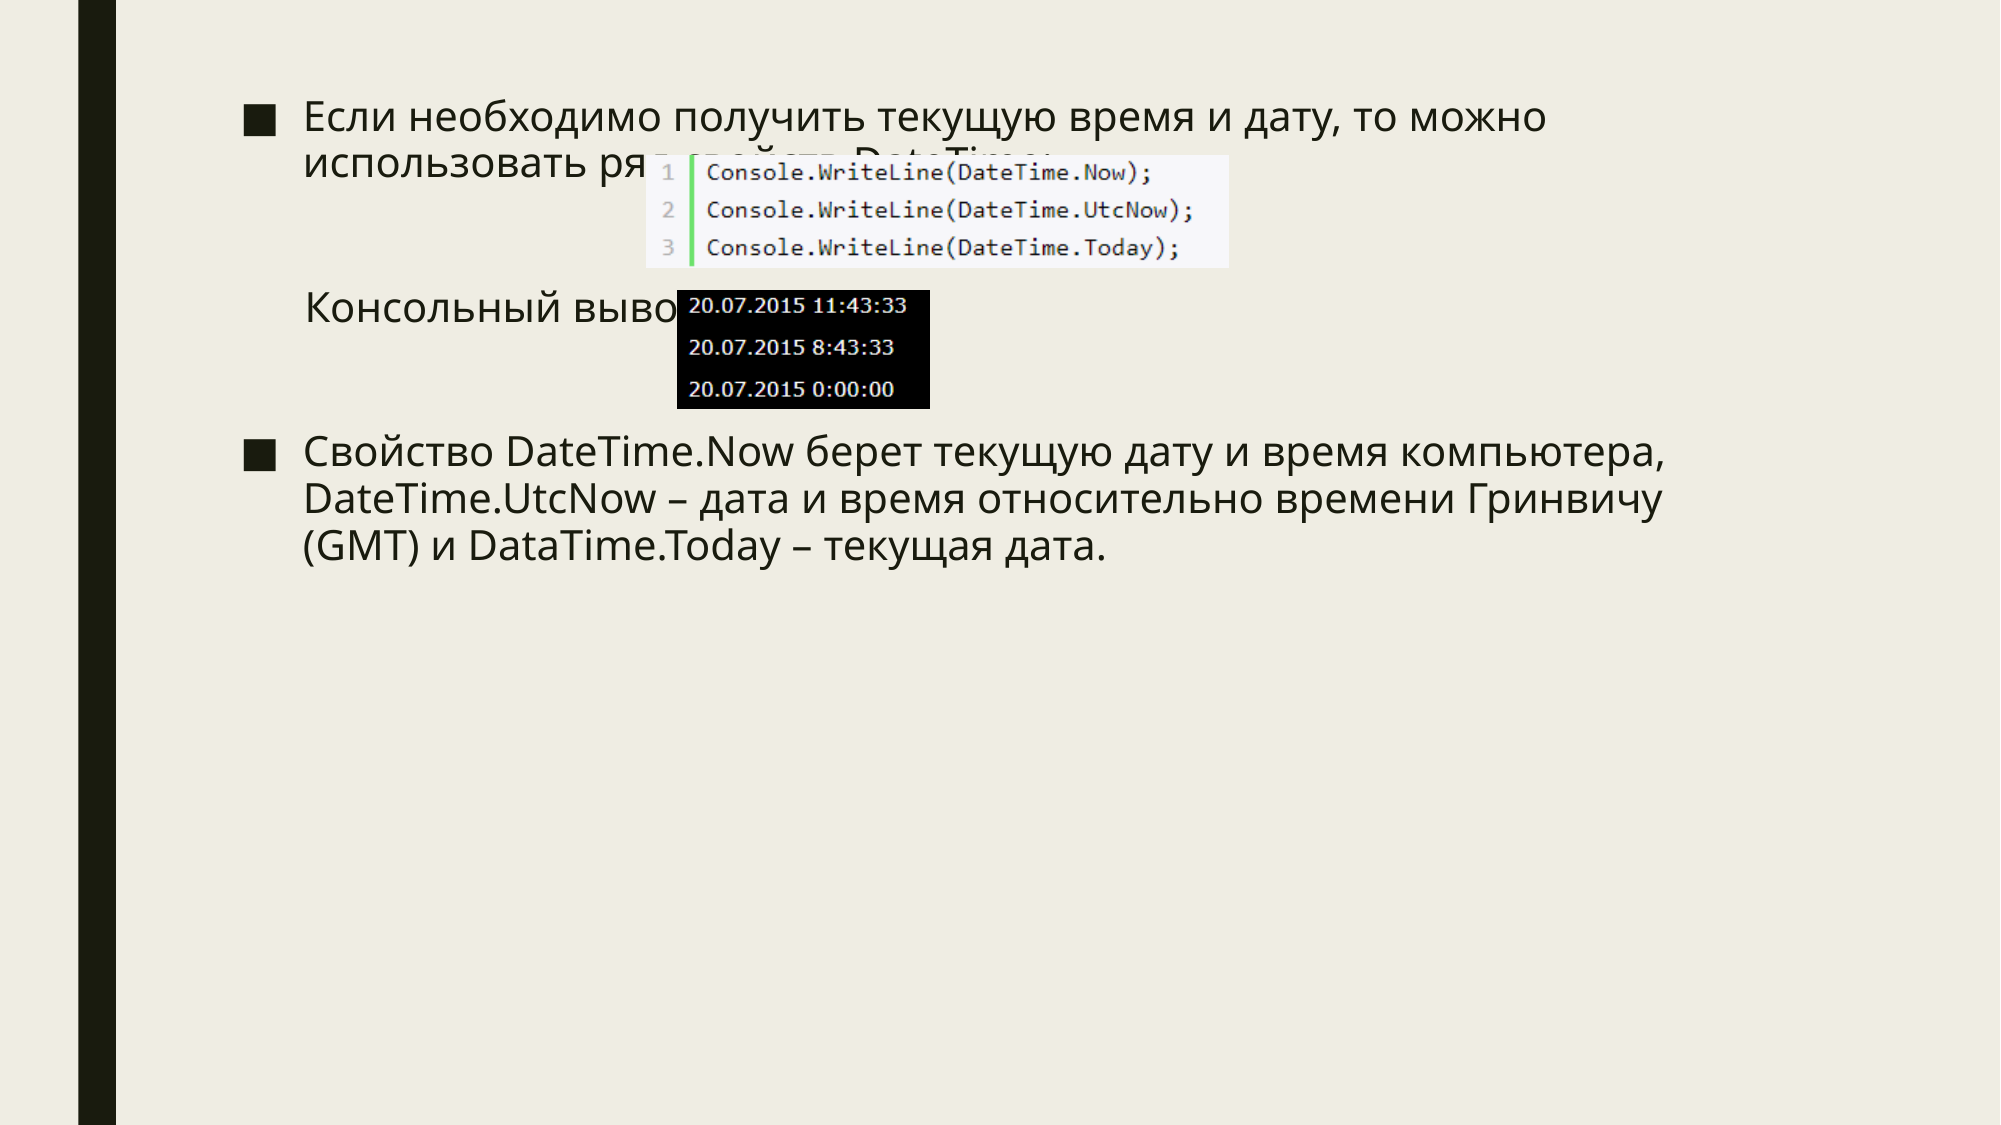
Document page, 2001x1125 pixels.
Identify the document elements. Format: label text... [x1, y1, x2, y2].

picture [677, 290, 930, 409]
list Если необходимо получить текущую время и дату, то можно использовать ряд свойств DateTime: Консольный вывод: Свойство DateTime.Now берет текущую дату и время компьютера, DateTime.UtcNow – дата и время относительно времени Гринвичу (GMT) и DataTime.Today – текущая дата. [225, 85, 1800, 963]
picture [646, 155, 1229, 269]
